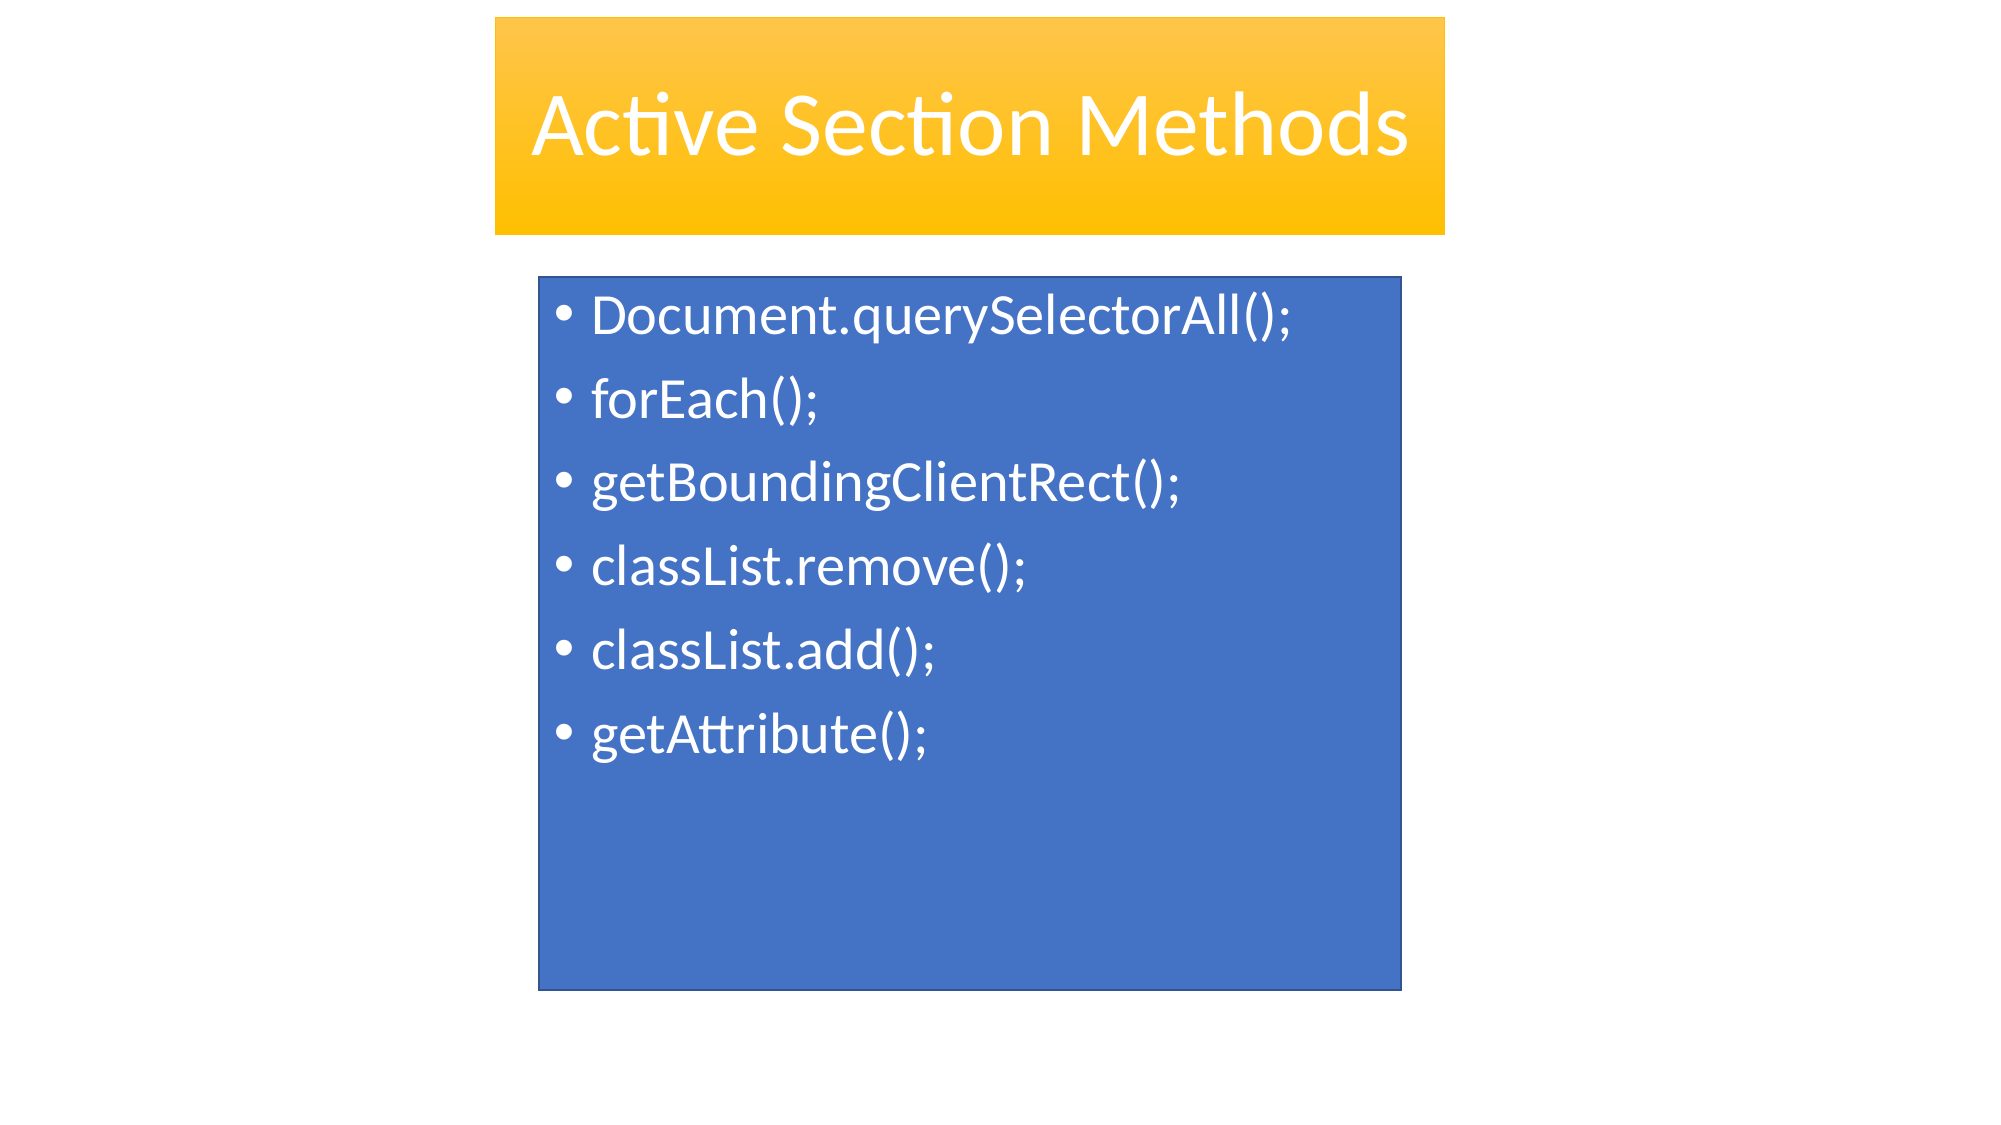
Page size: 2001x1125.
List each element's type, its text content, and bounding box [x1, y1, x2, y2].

list Document.querySelectorAll(); forEach(); getBoundingClientRect(); classList.remove(); classList.add(); getAttribute(); [538, 276, 1402, 991]
title Active Section Methods [495, 17, 1445, 235]
